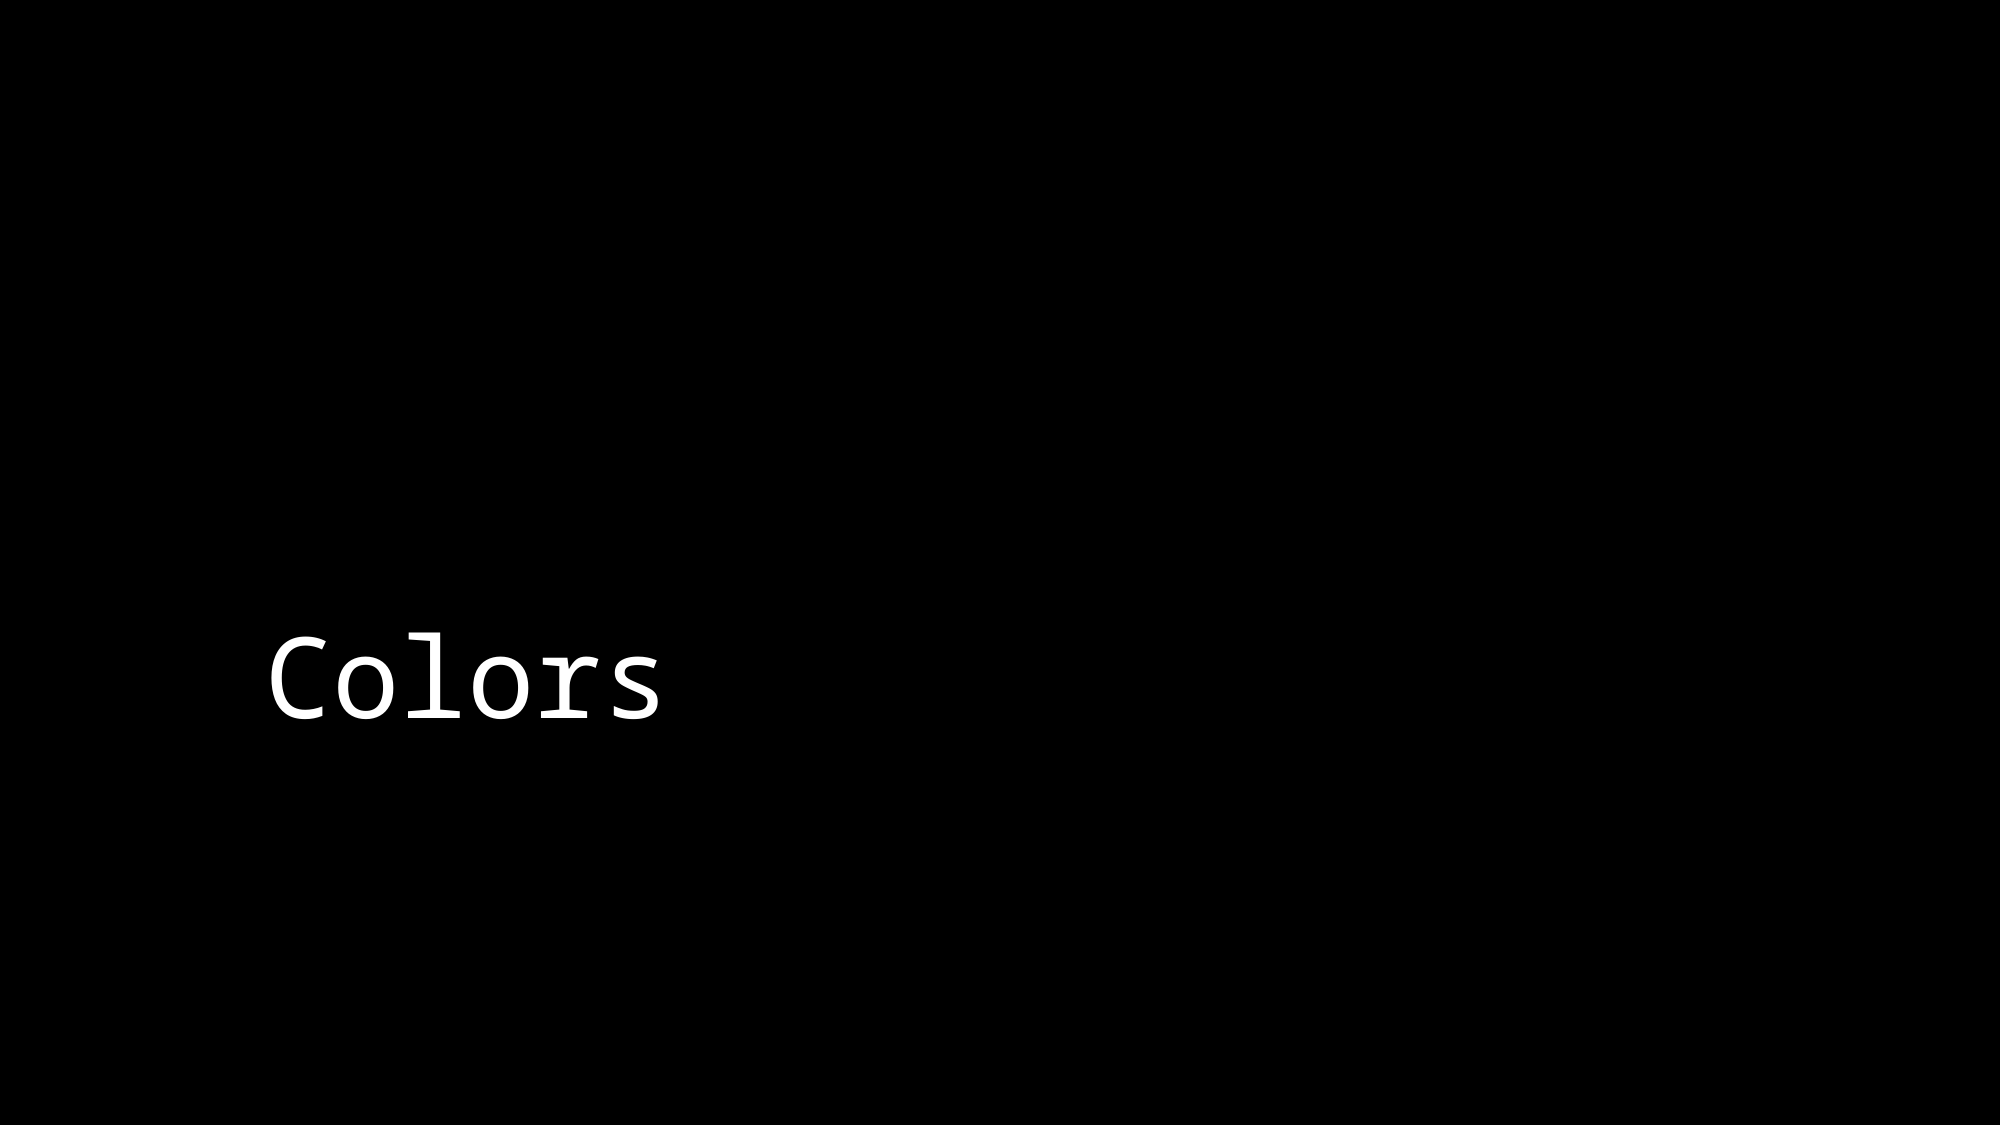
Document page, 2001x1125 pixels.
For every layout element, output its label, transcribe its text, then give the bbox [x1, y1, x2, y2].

title Colors [249, 299, 1750, 750]
